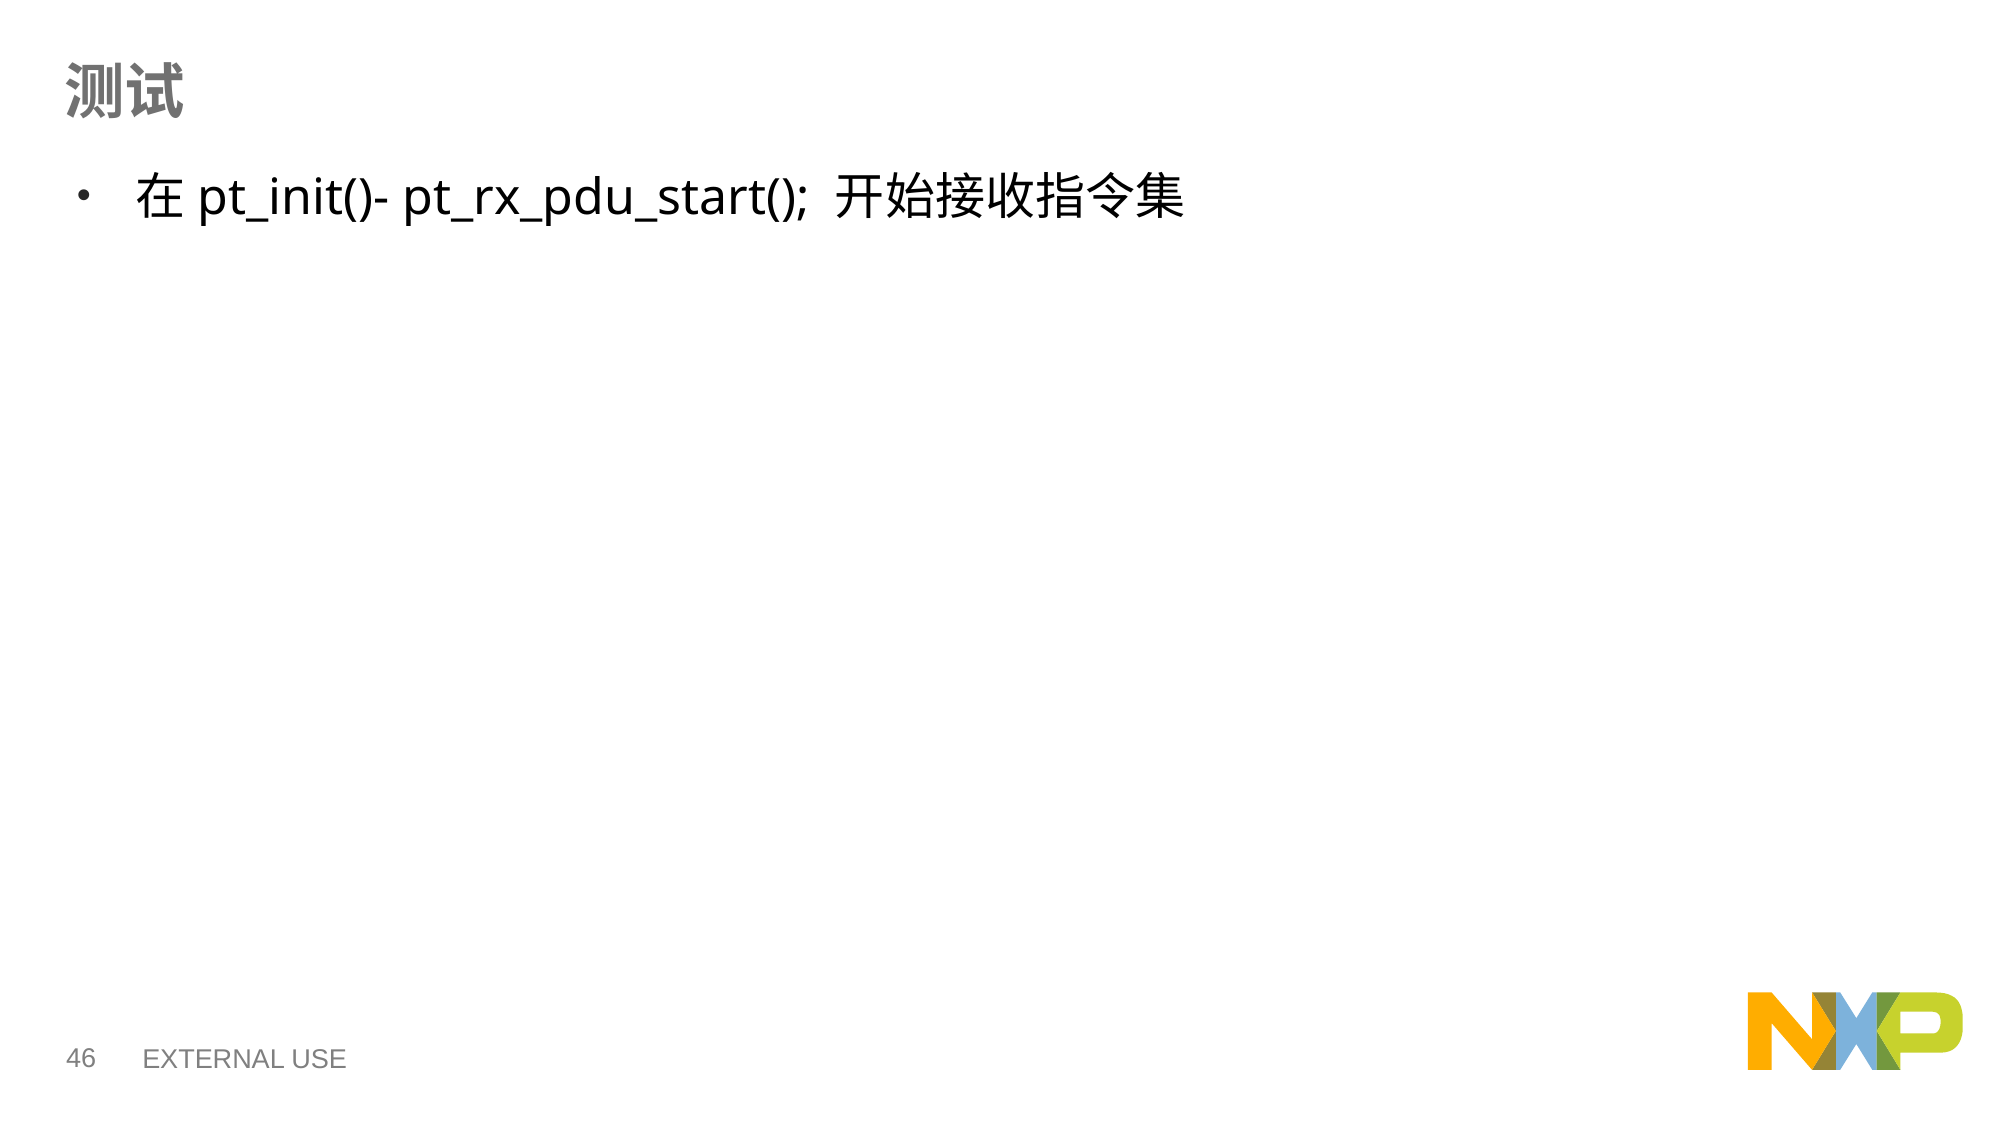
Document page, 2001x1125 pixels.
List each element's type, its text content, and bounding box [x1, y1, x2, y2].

title 测试 [48, 45, 1963, 154]
text_box 在pt_init()- pt_rx_pdu_start(); 开始接收指令集 [61, 157, 1796, 260]
